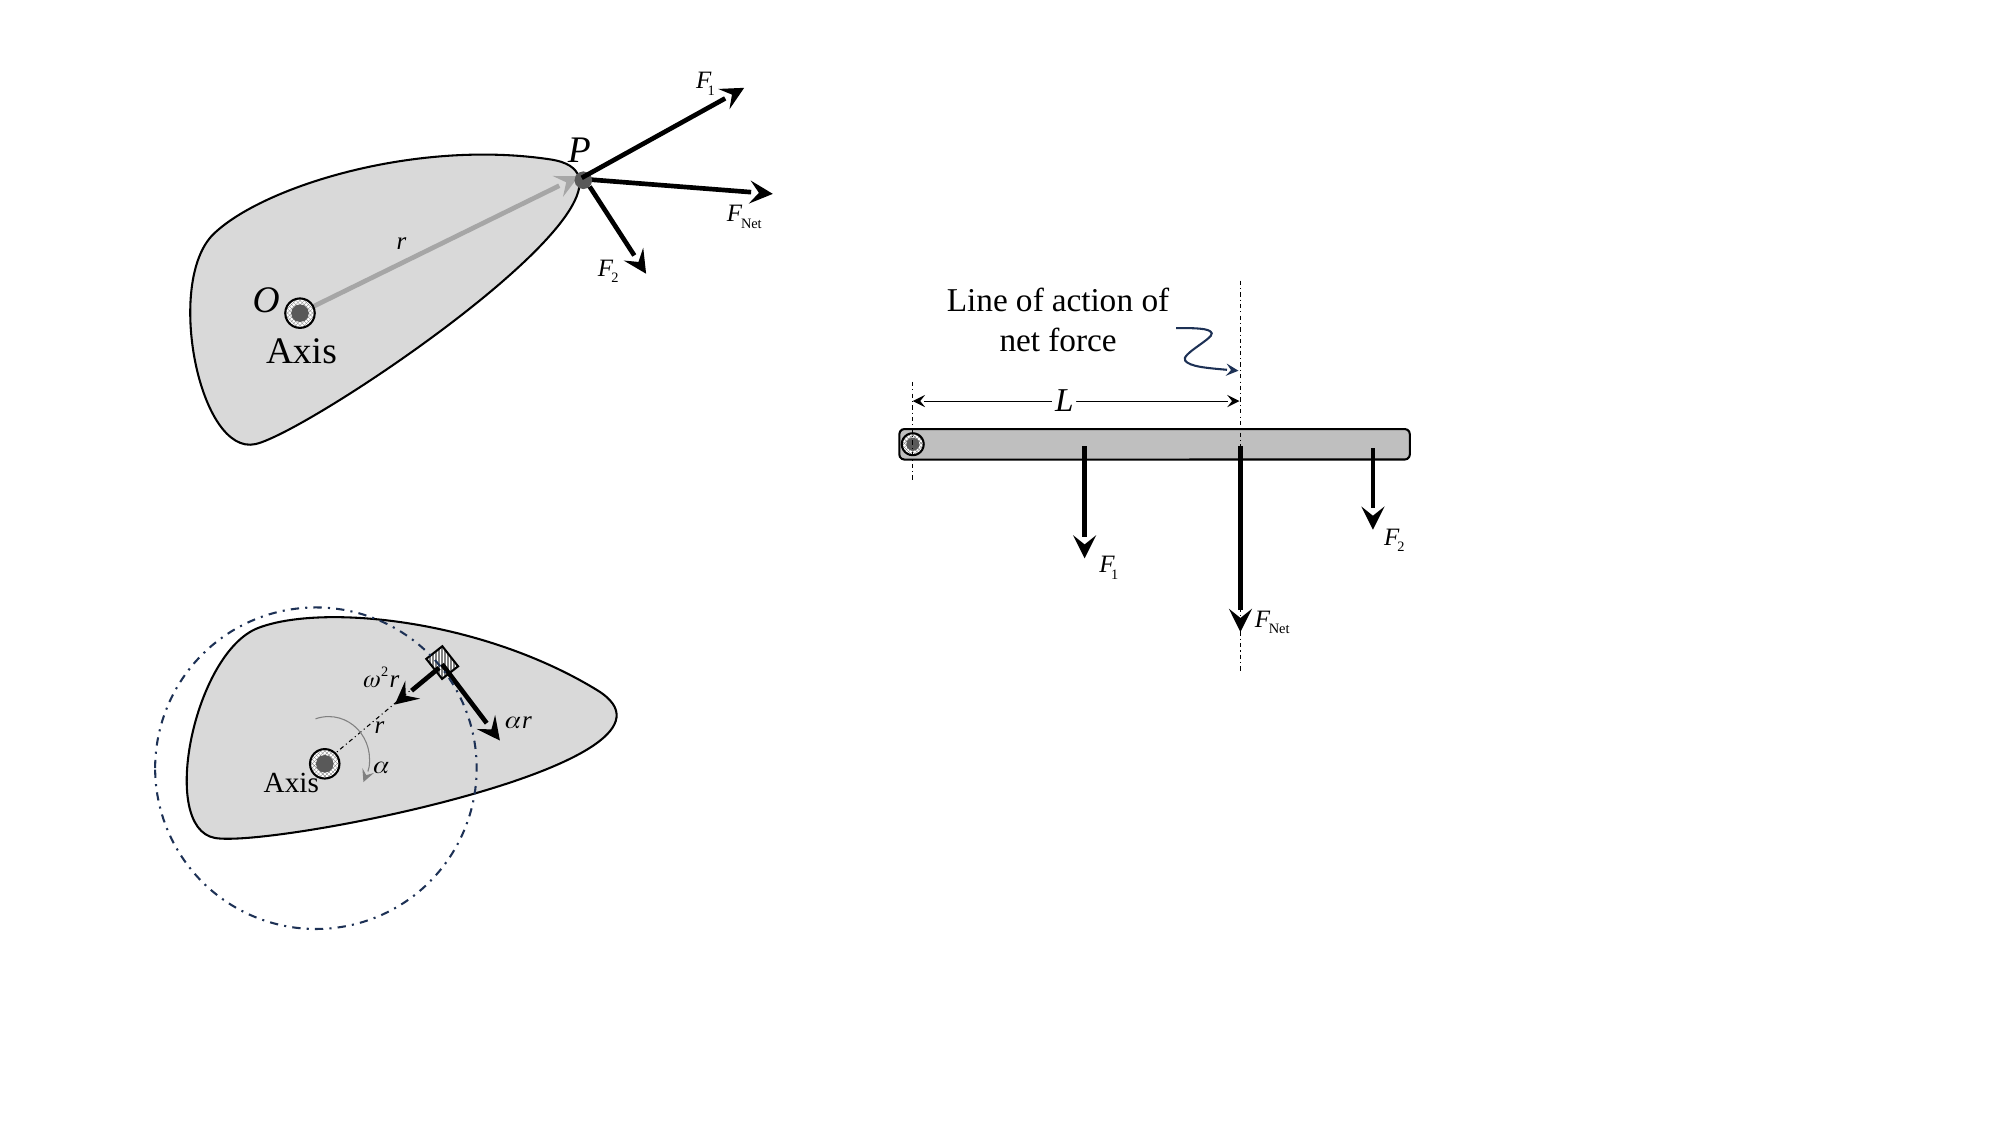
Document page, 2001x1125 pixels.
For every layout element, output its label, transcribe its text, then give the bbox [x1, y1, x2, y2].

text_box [1379, 516, 1411, 558]
text_box L [1052, 402, 1077, 426]
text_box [169, 596, 607, 814]
text_box [898, 428, 912, 461]
text_box [1241, 428, 1411, 461]
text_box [441, 664, 500, 741]
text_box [335, 671, 434, 754]
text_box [913, 433, 924, 456]
text_box Line of action of net force [941, 271, 1176, 366]
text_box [567, 59, 773, 289]
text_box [1250, 598, 1301, 639]
text_box [154, 700, 472, 931]
text_box L [1052, 370, 1077, 400]
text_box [394, 667, 440, 705]
text_box [1176, 327, 1239, 376]
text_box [1094, 543, 1124, 586]
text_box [901, 433, 912, 456]
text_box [144, 145, 583, 380]
text_box [913, 428, 1240, 461]
